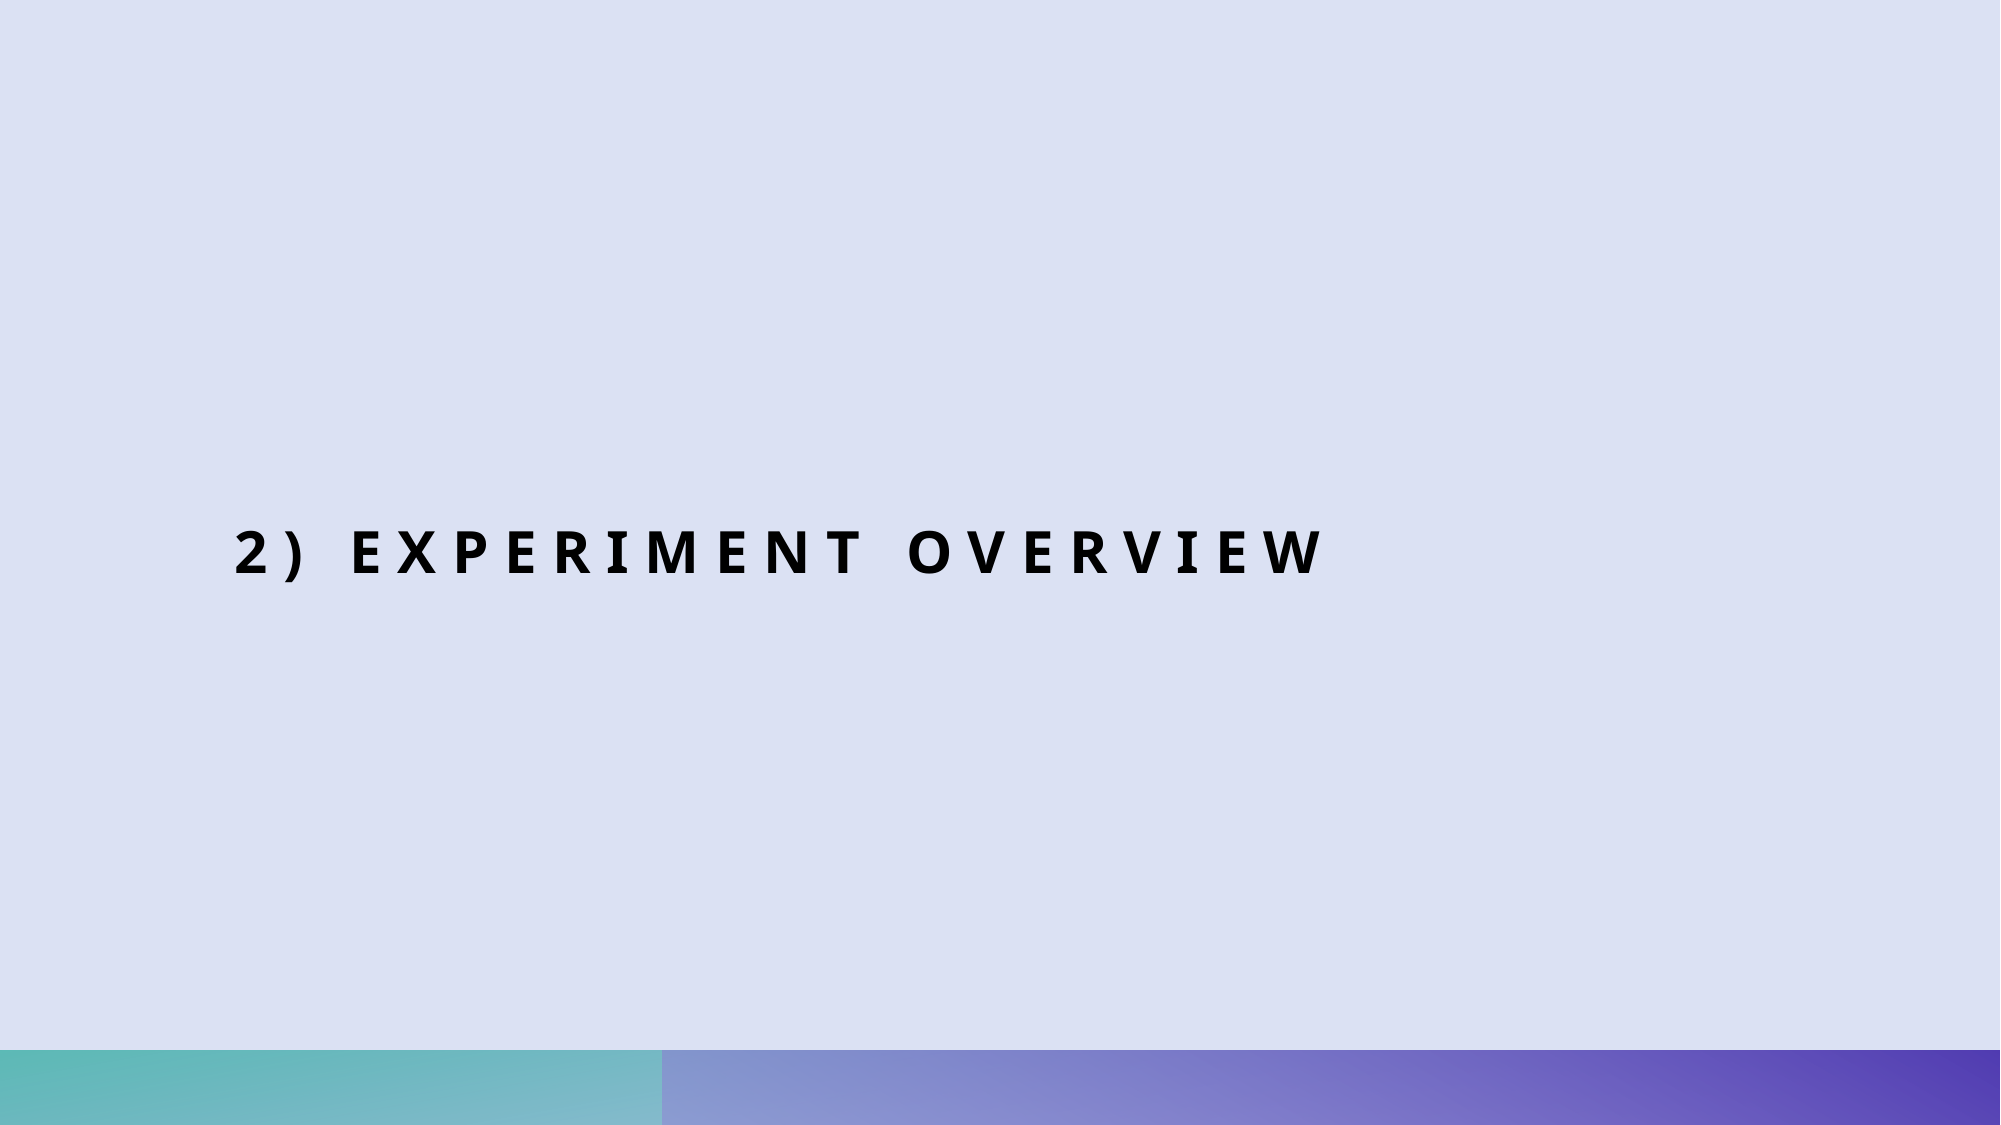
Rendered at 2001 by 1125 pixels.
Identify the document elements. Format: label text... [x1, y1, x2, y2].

title 2) Experiment overview [234, 347, 1735, 754]
